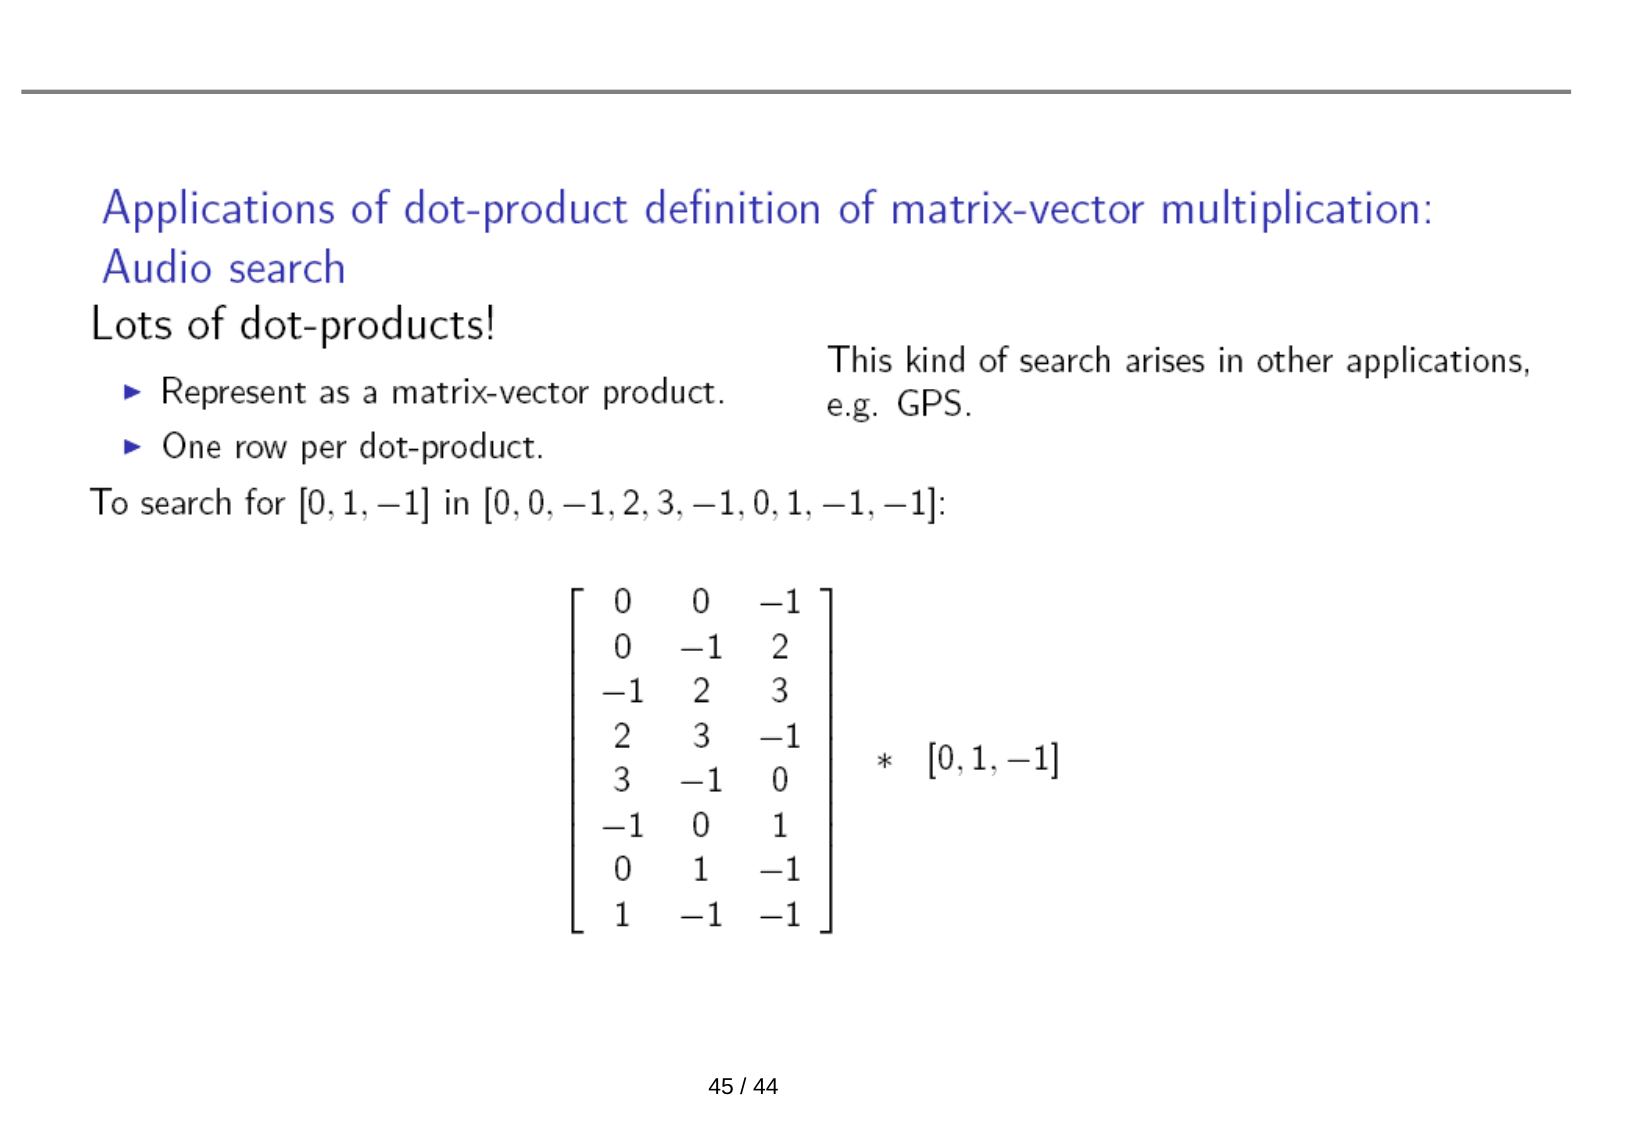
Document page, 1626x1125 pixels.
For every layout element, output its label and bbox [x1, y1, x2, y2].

picture [84, 172, 1541, 953]
